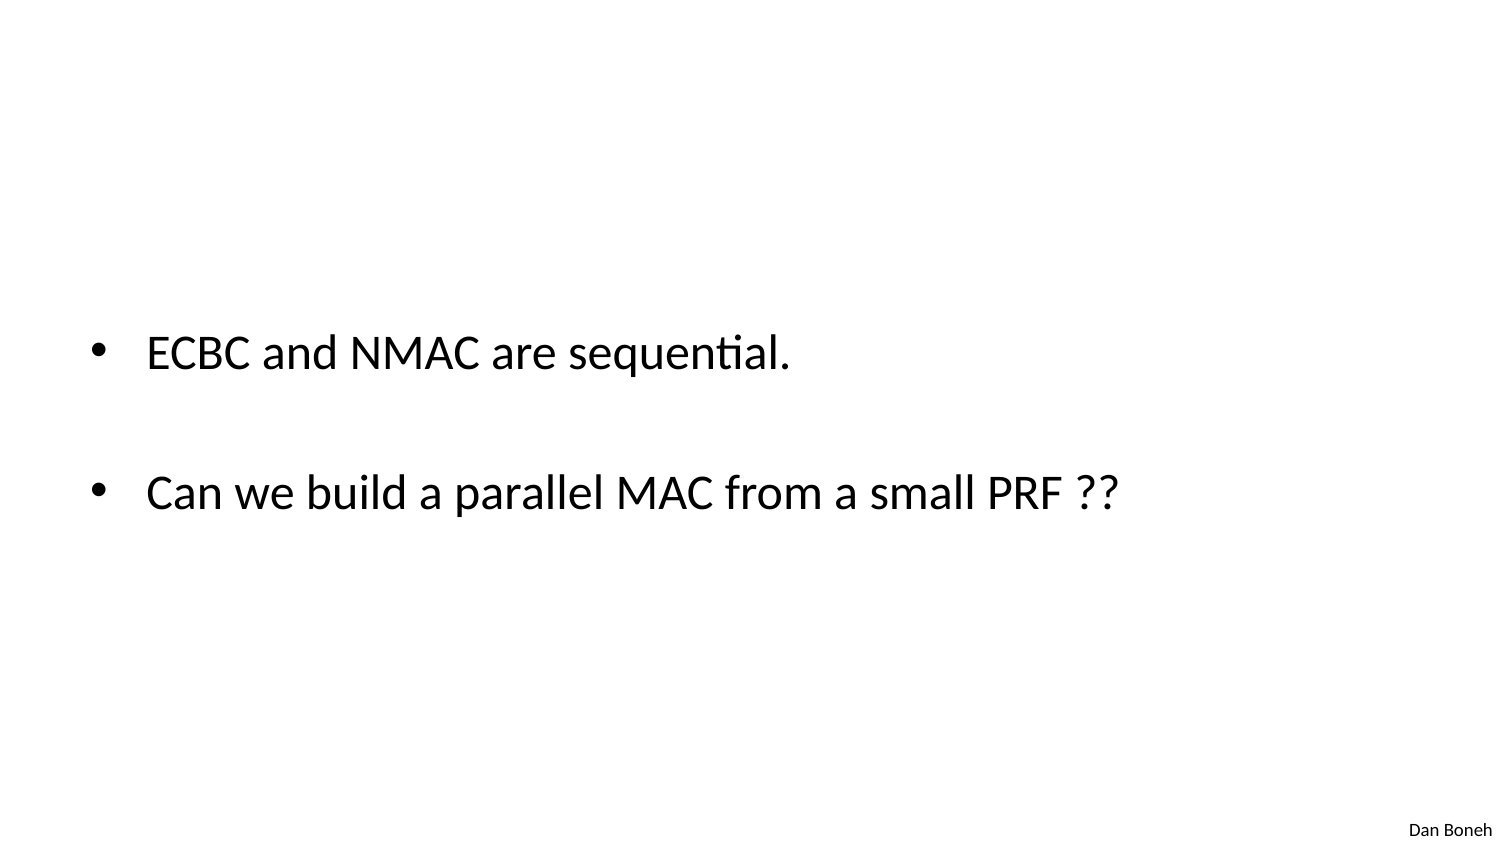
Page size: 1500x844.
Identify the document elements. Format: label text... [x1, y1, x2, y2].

list ECBC and NMAC are sequential. Can we build a parallel MAC from a small PRF ?? [75, 171, 1425, 844]
